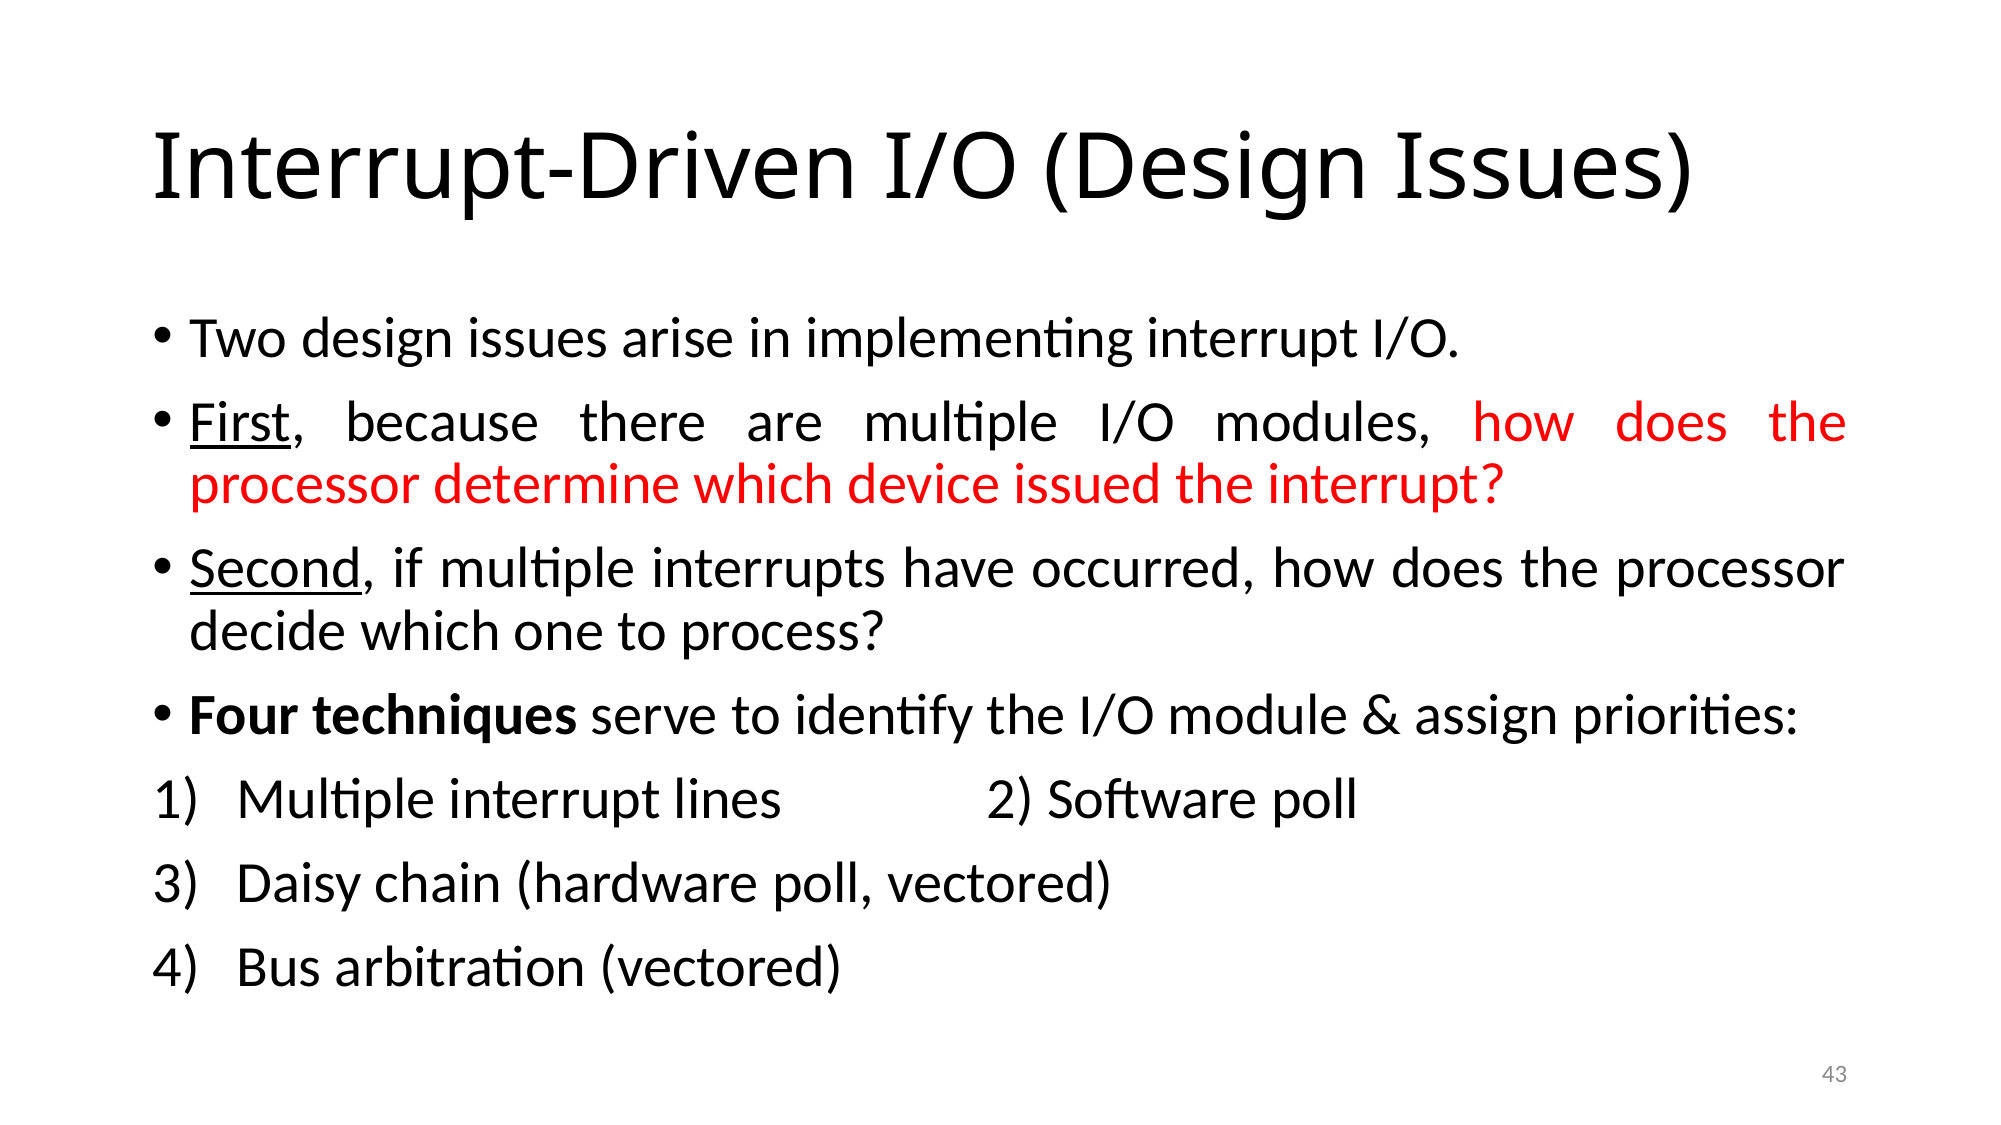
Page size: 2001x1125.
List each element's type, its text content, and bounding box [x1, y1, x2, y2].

title Interrupt-Driven I/O (Design Issues) [137, 59, 1863, 278]
slide_number 43 [1412, 1042, 1863, 1103]
list Two design issues arise in implementing interrupt I/O. First, because there are multiple I/O modules, how does the processor determine which device issued the interrupt? Second, if multiple interrupts have occurred, how does the processor decide which one to process? Four techniques serve to identify the I/O module & assign priorities: Multiple interrupt lines 2) Software poll Daisy chain (hardware poll, vectored) Bus arbitration (vectored) [137, 299, 1863, 1014]
